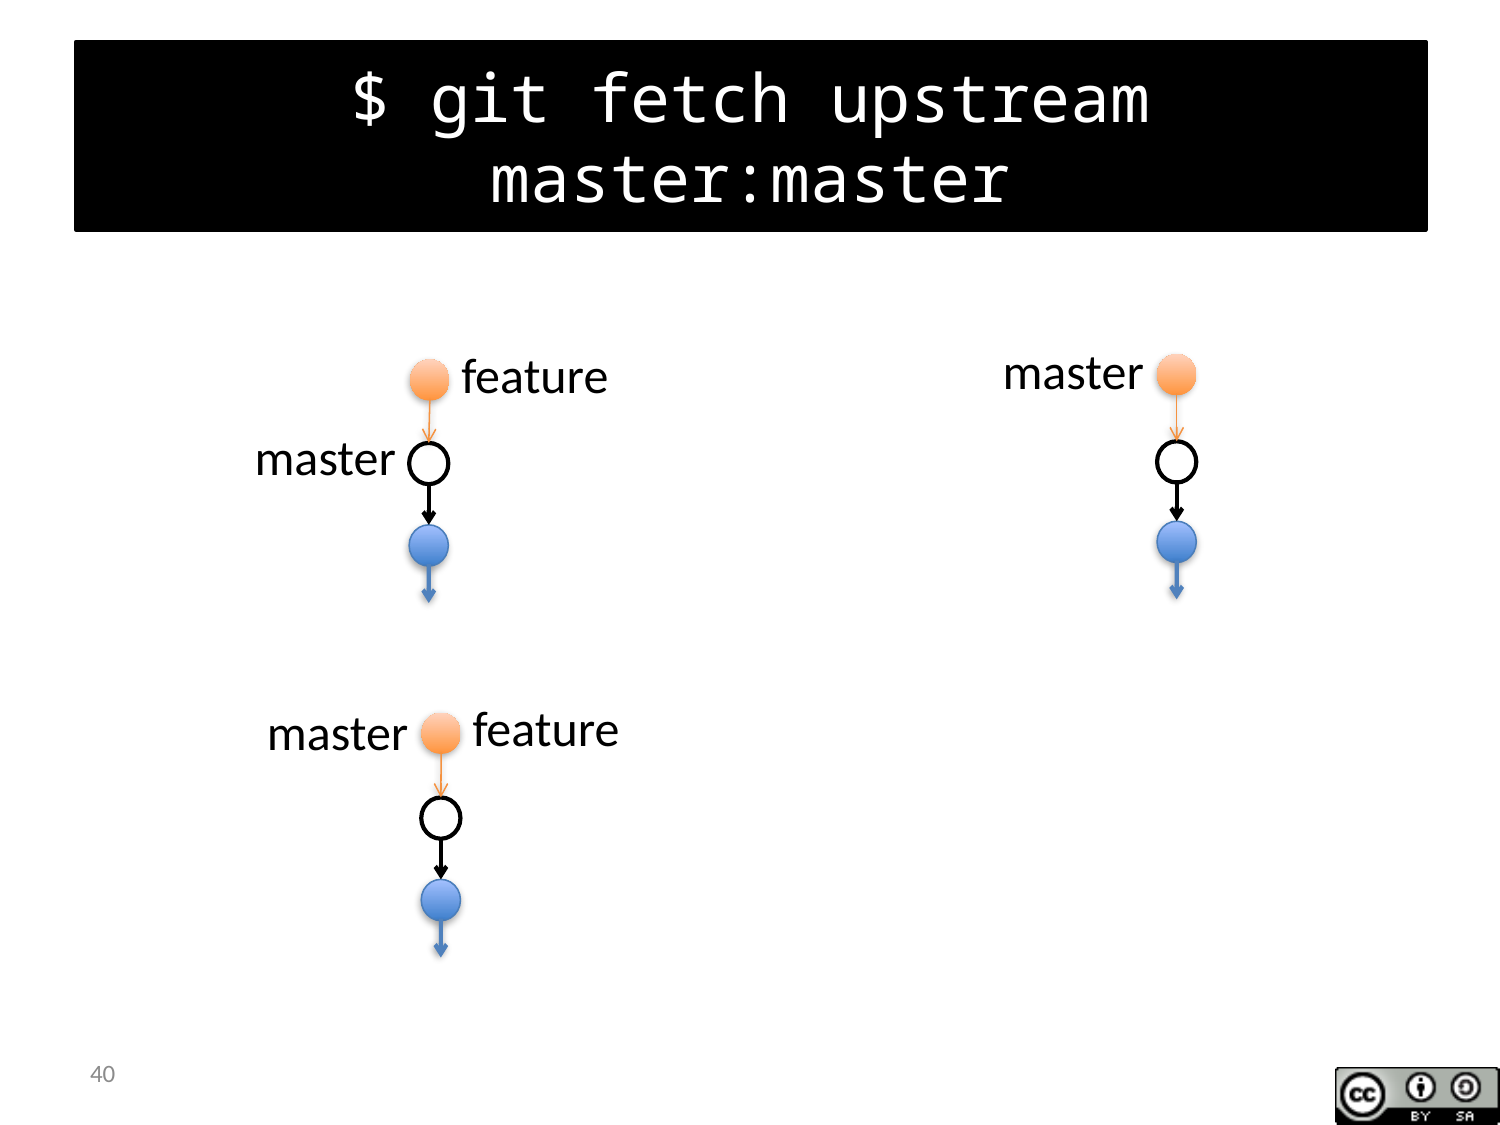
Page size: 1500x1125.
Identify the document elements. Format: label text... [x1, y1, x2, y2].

text_box [1156, 521, 1198, 563]
text_box [407, 442, 451, 487]
text_box [420, 879, 462, 921]
text_box [421, 712, 461, 754]
text_box [1157, 354, 1197, 396]
text_box master [241, 692, 434, 768]
text_box [419, 796, 463, 841]
text_box feature [450, 688, 643, 764]
text_box [1154, 440, 1199, 485]
slide_number 40 [75, 1042, 425, 1103]
text_box master [977, 331, 1170, 407]
picture [1335, 1067, 1500, 1125]
text_box [410, 359, 450, 401]
text_box [408, 524, 450, 566]
text_box $ git fetch upstream master:master [74, 40, 1428, 232]
text_box feature [438, 335, 631, 411]
text_box master [229, 418, 422, 494]
